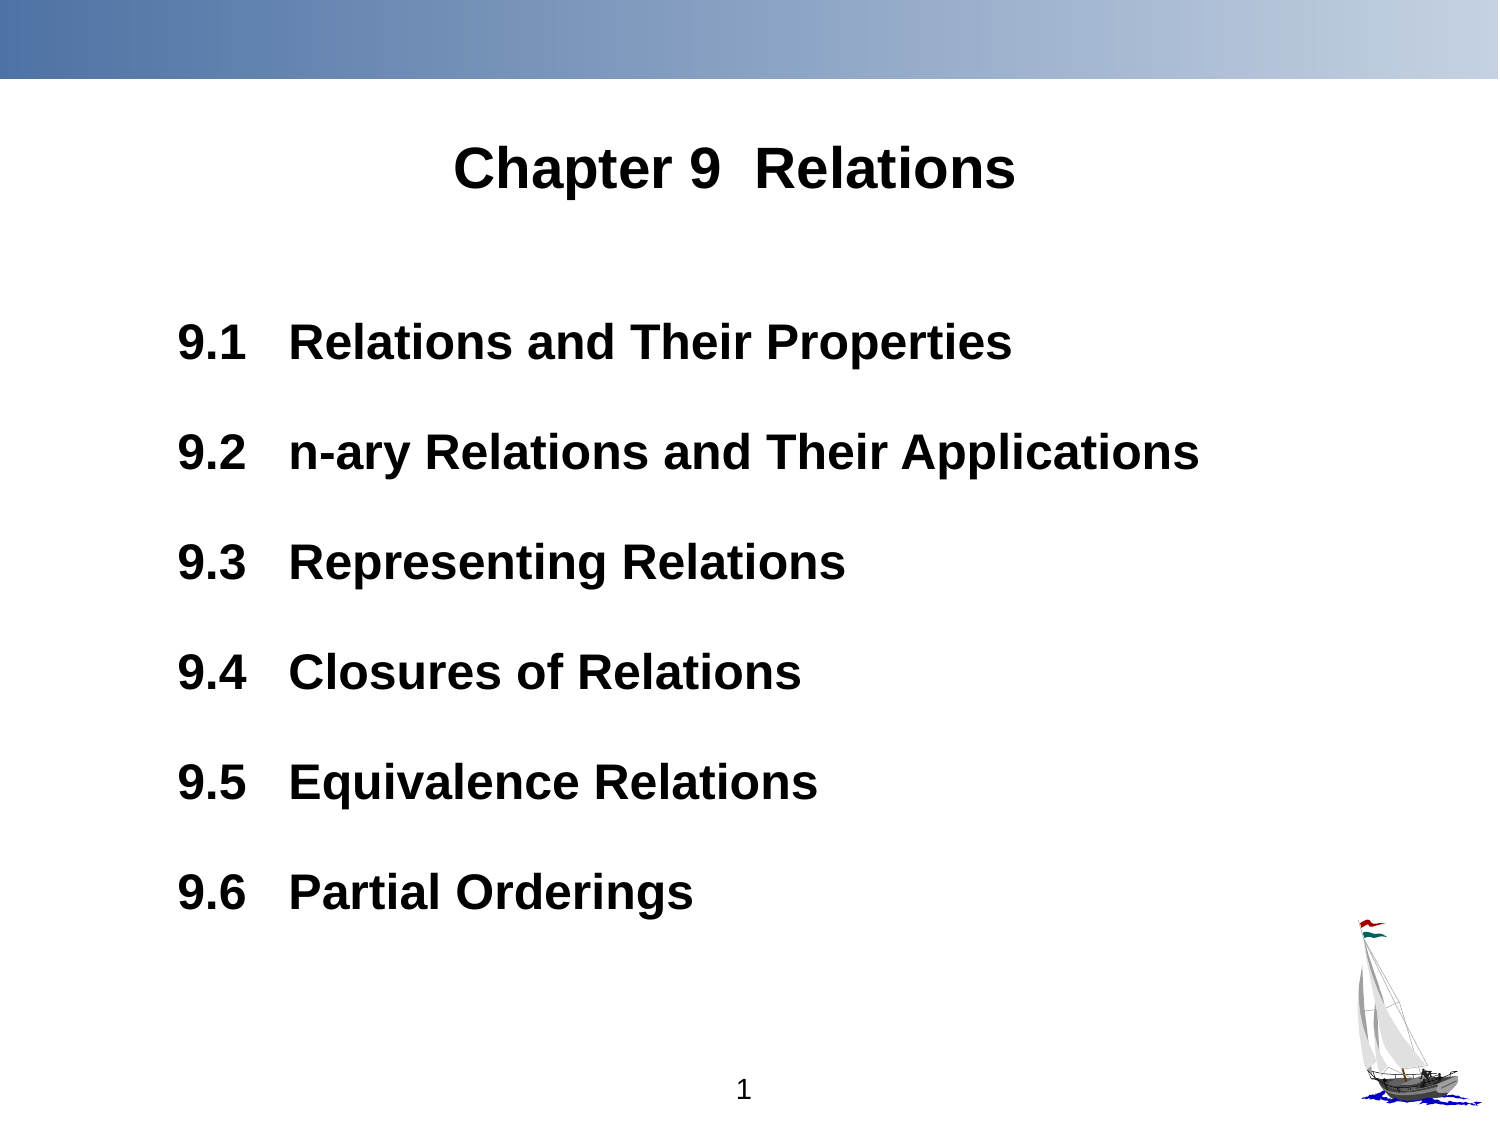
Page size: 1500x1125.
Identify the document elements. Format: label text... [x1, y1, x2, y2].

slide_number 1 [666, 1049, 768, 1125]
picture [0, 0, 1500, 79]
text_box 9.1 Relations and Their Properties 9.2 n-ary Relations and Their Applications 9.3 Representing Relations 9.4 Closures of Relations 9.5 Equivalence Relations 9.6 Partial Orderings [162, 302, 1363, 927]
text_box Chapter 9 Relations [62, 122, 1425, 208]
